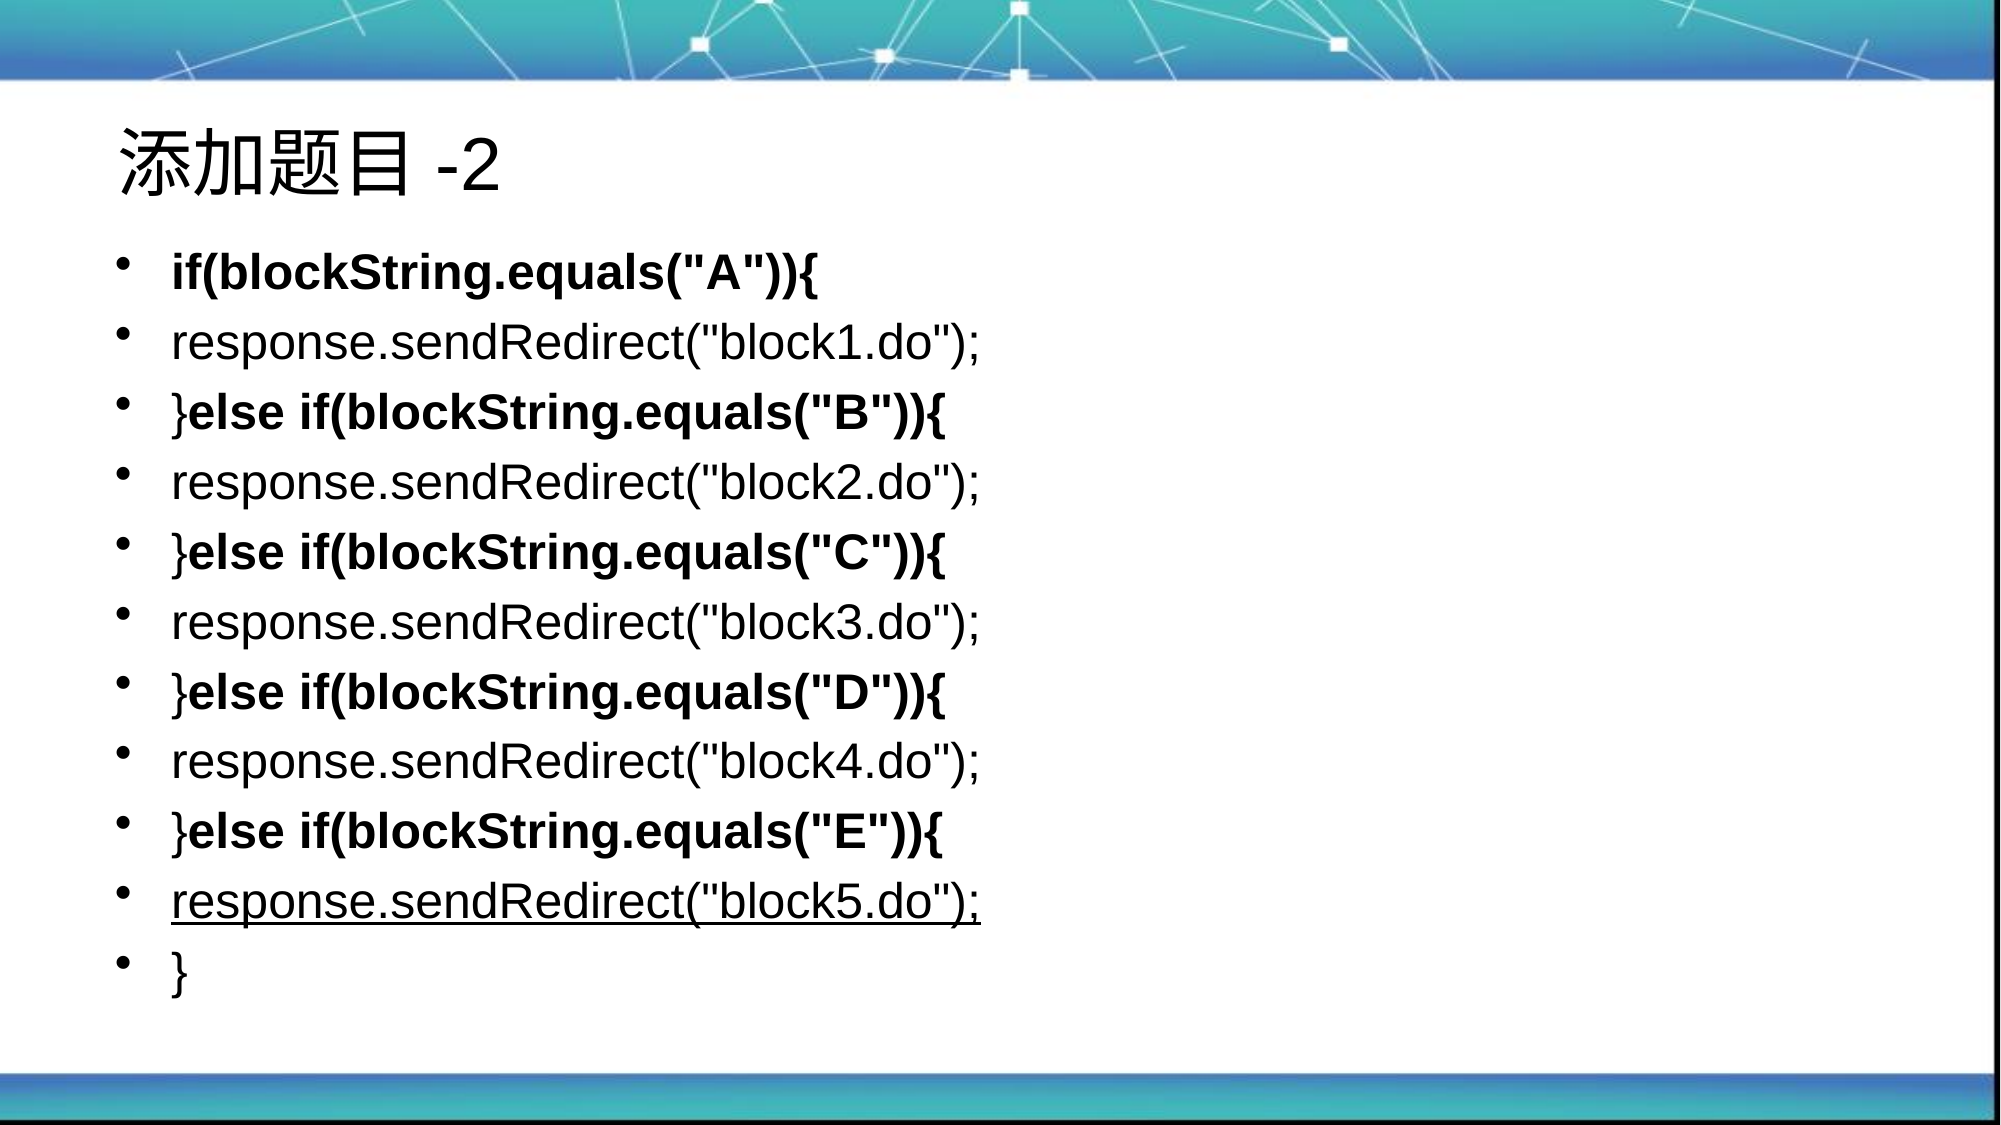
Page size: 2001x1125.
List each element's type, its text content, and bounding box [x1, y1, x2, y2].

picture [0, 0, 2001, 1125]
list if(blockString.equals("A")){ response.sendRedirect("block1.do"); }else if(blockString.equals("B")){ response.sendRedirect("block2.do"); }else if(blockString.equals("C")){ response.sendRedirect("block3.do"); }else if(blockString.equals("D")){ response.sendRedirect("block4.do"); }else if(blockString.equals("E")){ response.sendRedirect("block5.do"); } [99, 231, 1901, 1006]
title 添加题目-2 [102, 101, 1903, 221]
